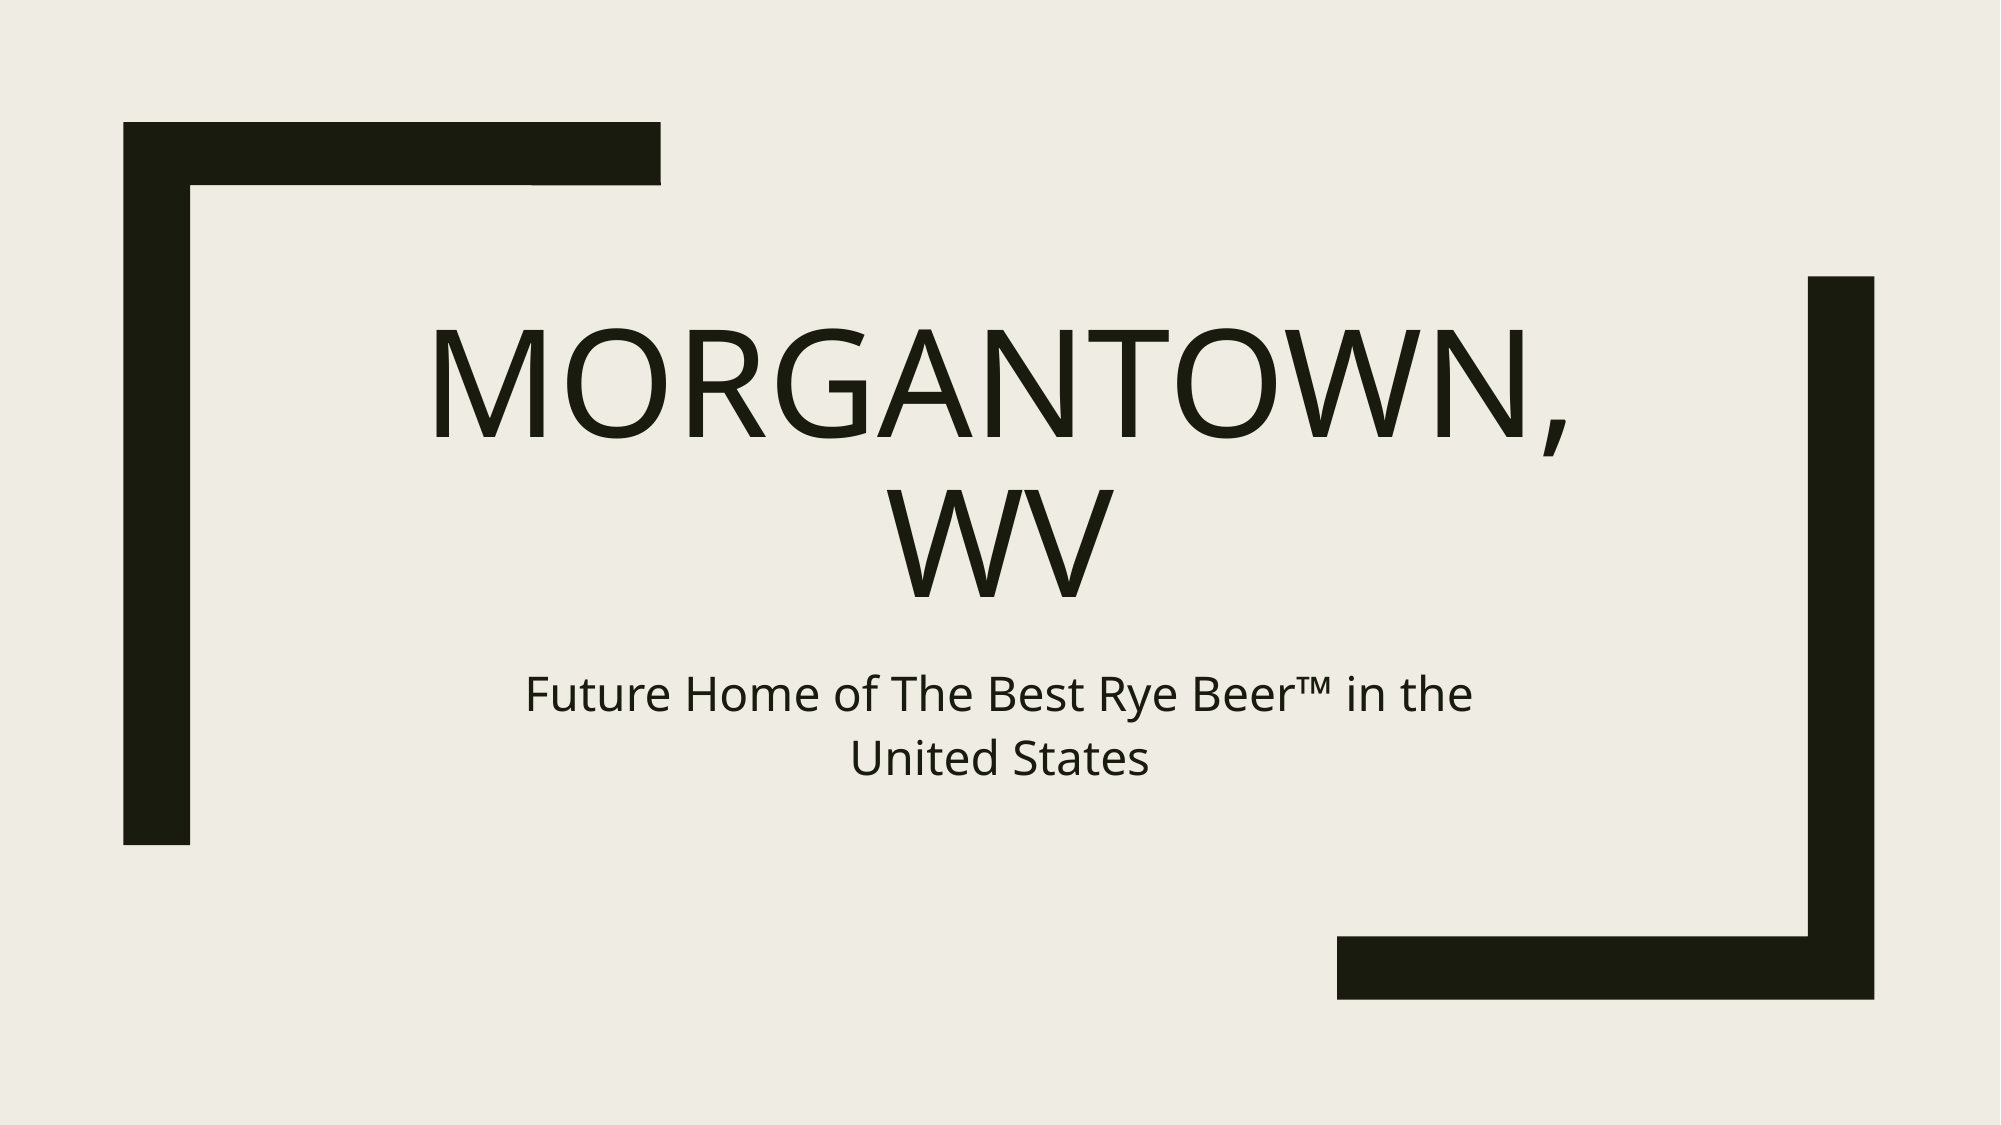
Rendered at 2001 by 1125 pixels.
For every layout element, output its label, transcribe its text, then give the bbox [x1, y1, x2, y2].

title Morgantown, wv [314, 293, 1686, 638]
subtitle Future Home of The Best Rye Beer™ in the United States [439, 649, 1561, 828]
